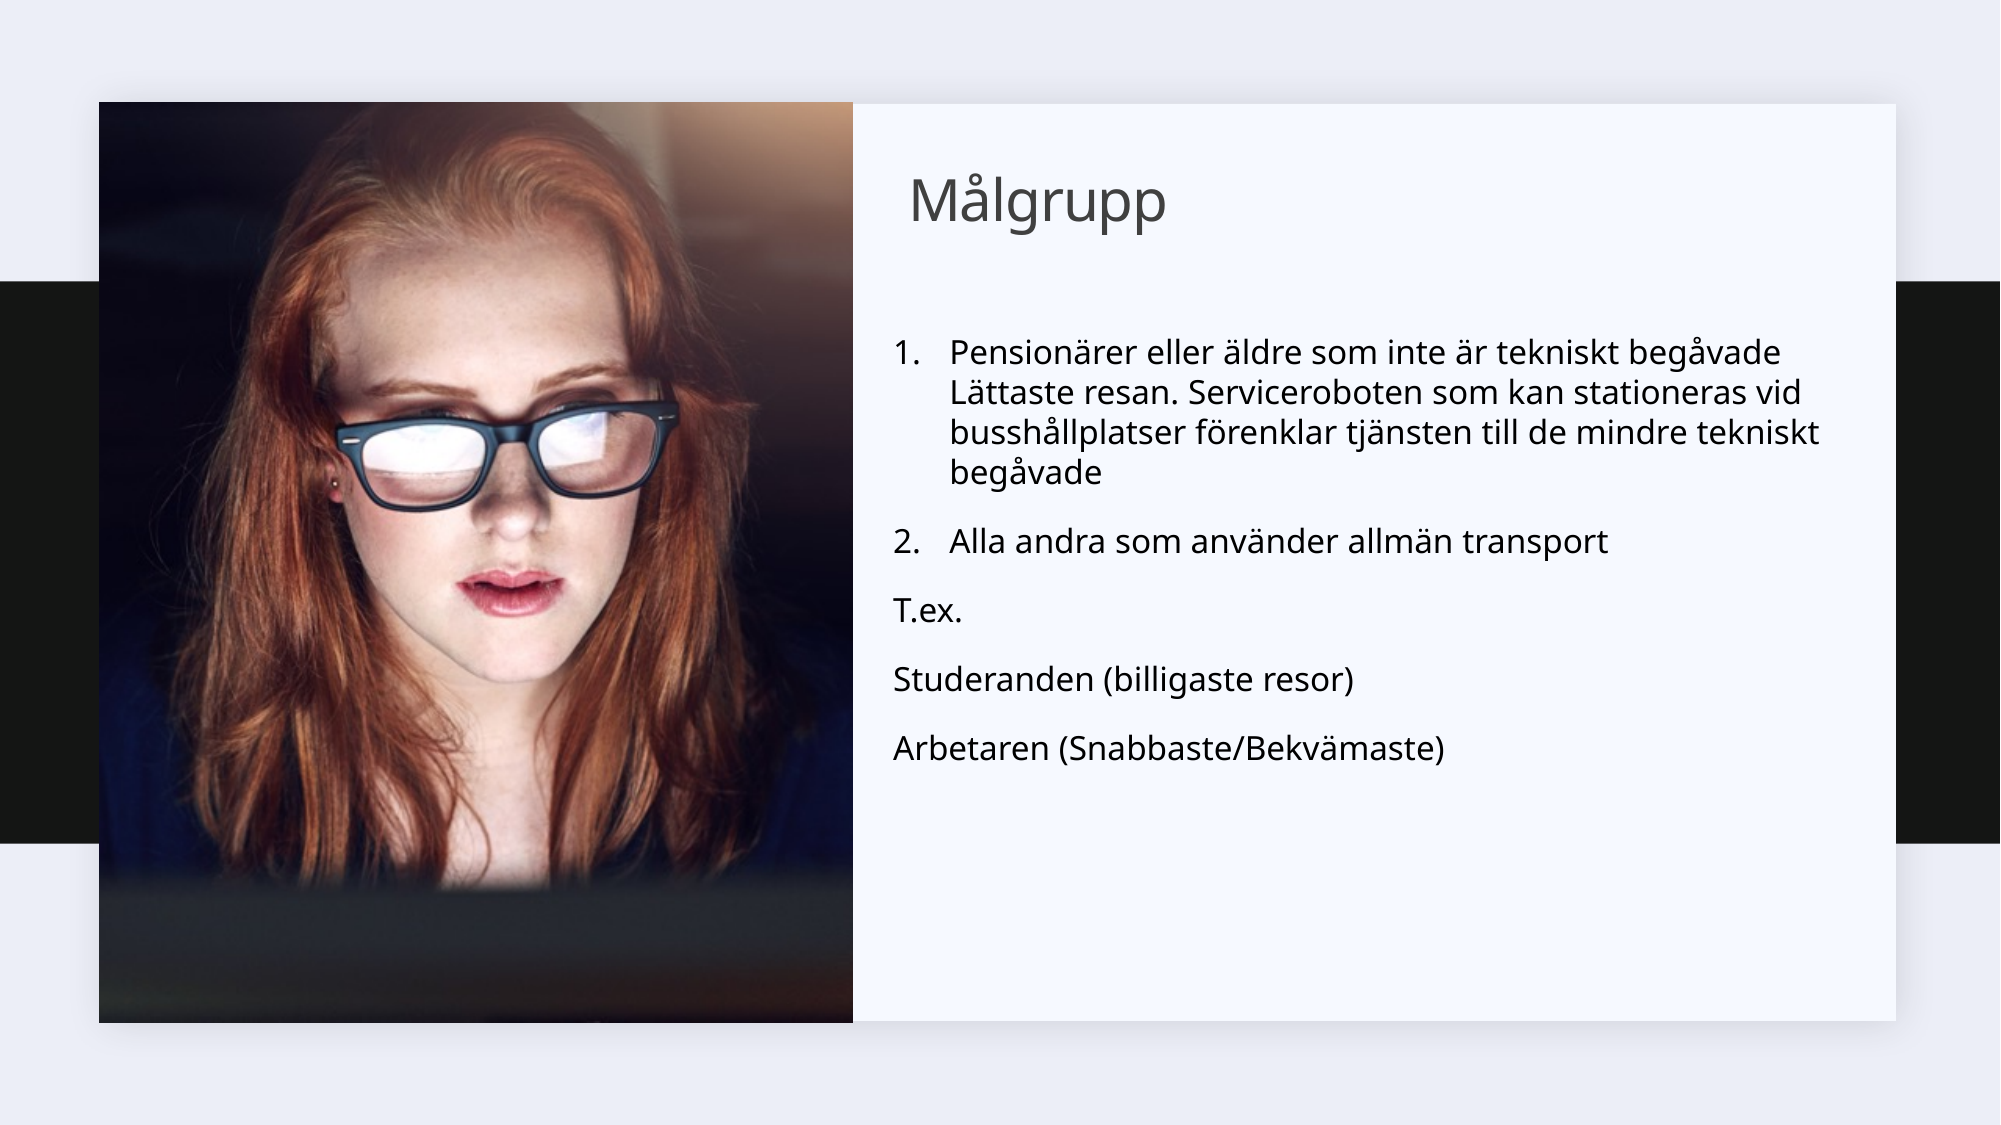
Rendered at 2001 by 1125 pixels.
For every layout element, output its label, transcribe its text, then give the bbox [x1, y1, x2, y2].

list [98, 102, 853, 1023]
list Pensionärer eller äldre som inte är tekniskt begåvade Lättaste resan. Serviceroboten som kan stationeras vid busshållplatser förenklar tjänsten till de mindre tekniskt begåvade Alla andra som använder allmän transport T.ex. Studeranden (billigaste resor) Arbetaren (Snabbaste/Bekvämaste) [893, 323, 1830, 971]
title Målgrupp [893, 154, 1830, 251]
